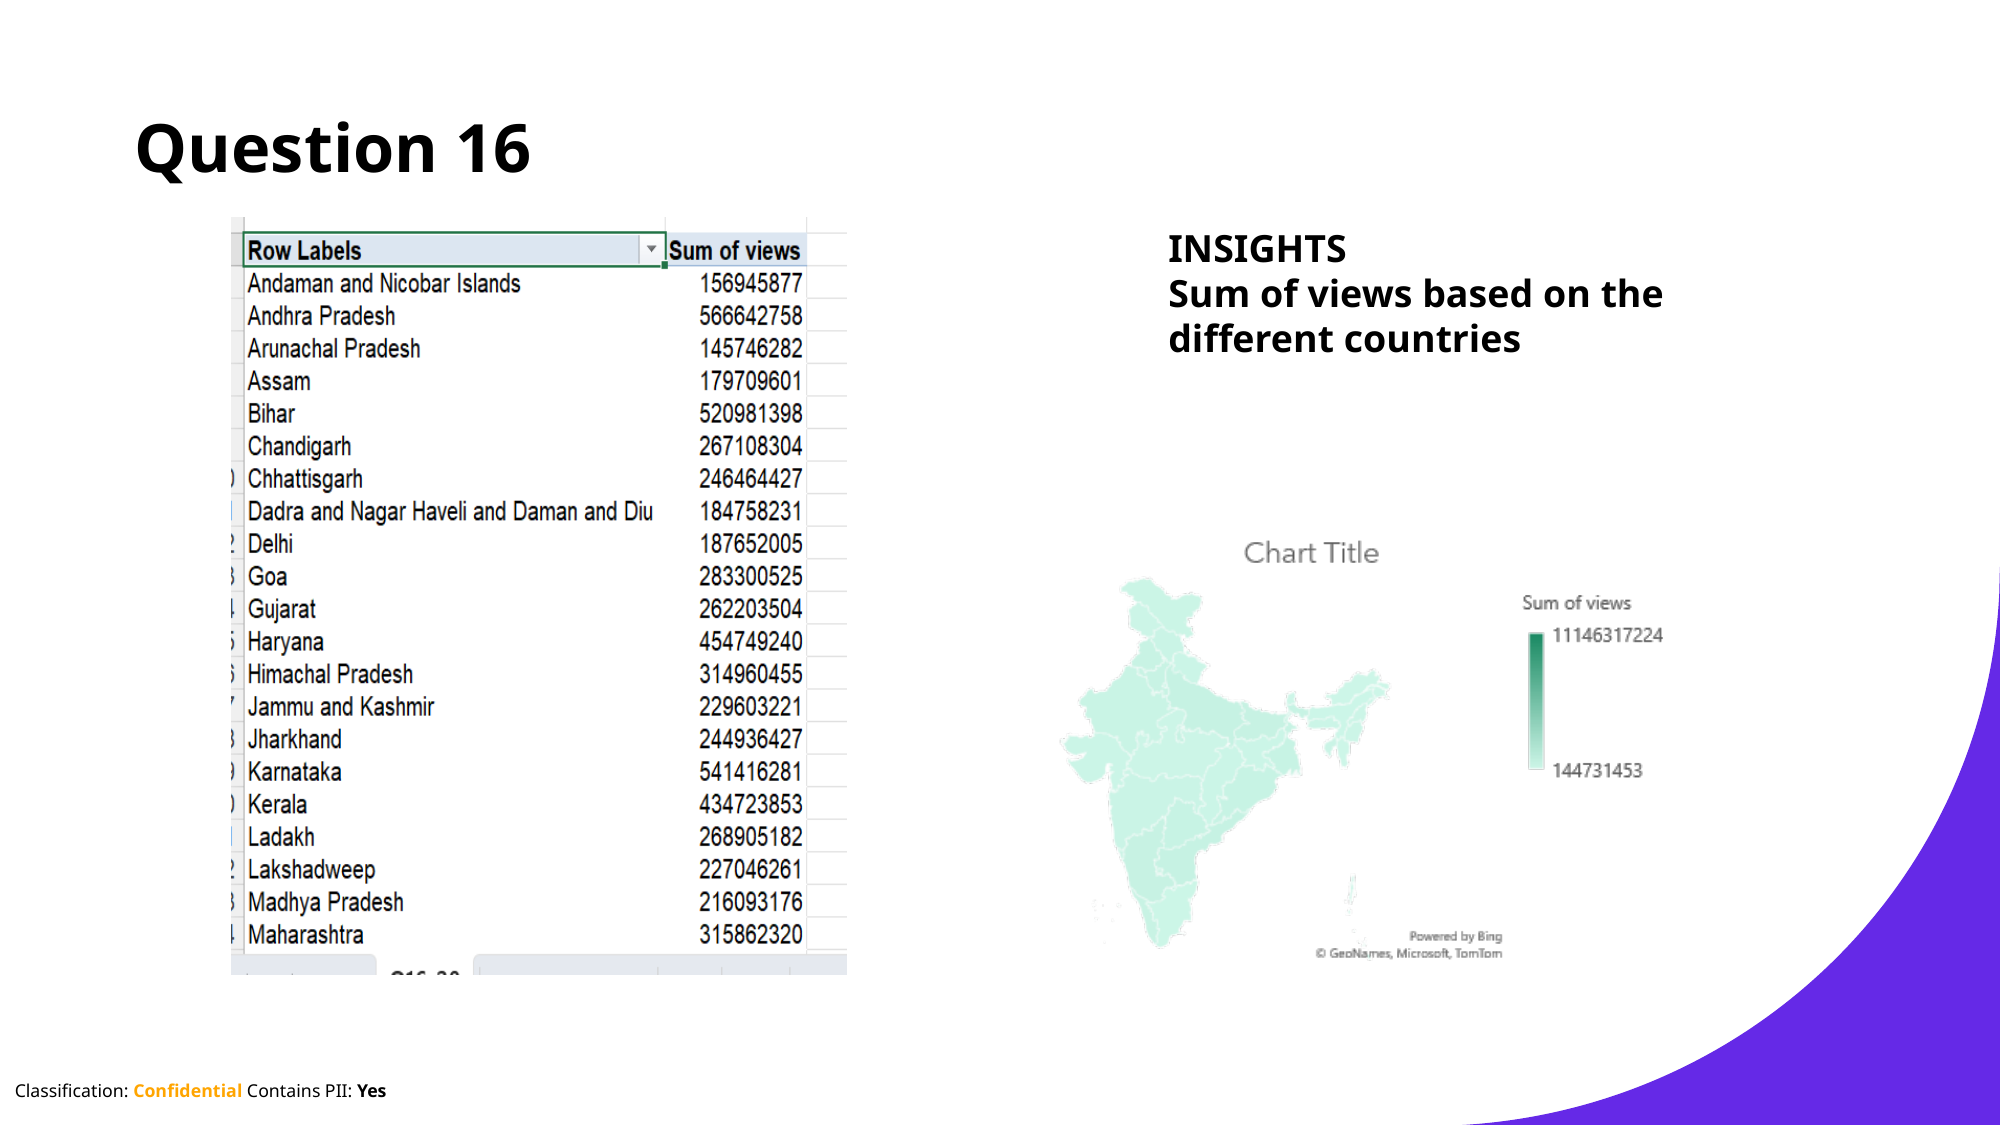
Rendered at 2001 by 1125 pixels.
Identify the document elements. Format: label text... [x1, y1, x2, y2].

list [231, 217, 847, 975]
title Question 16 [119, 67, 1809, 193]
text_box INSIGHTS Sum of views based on the different countries [1153, 217, 1825, 863]
picture [937, 524, 1688, 975]
